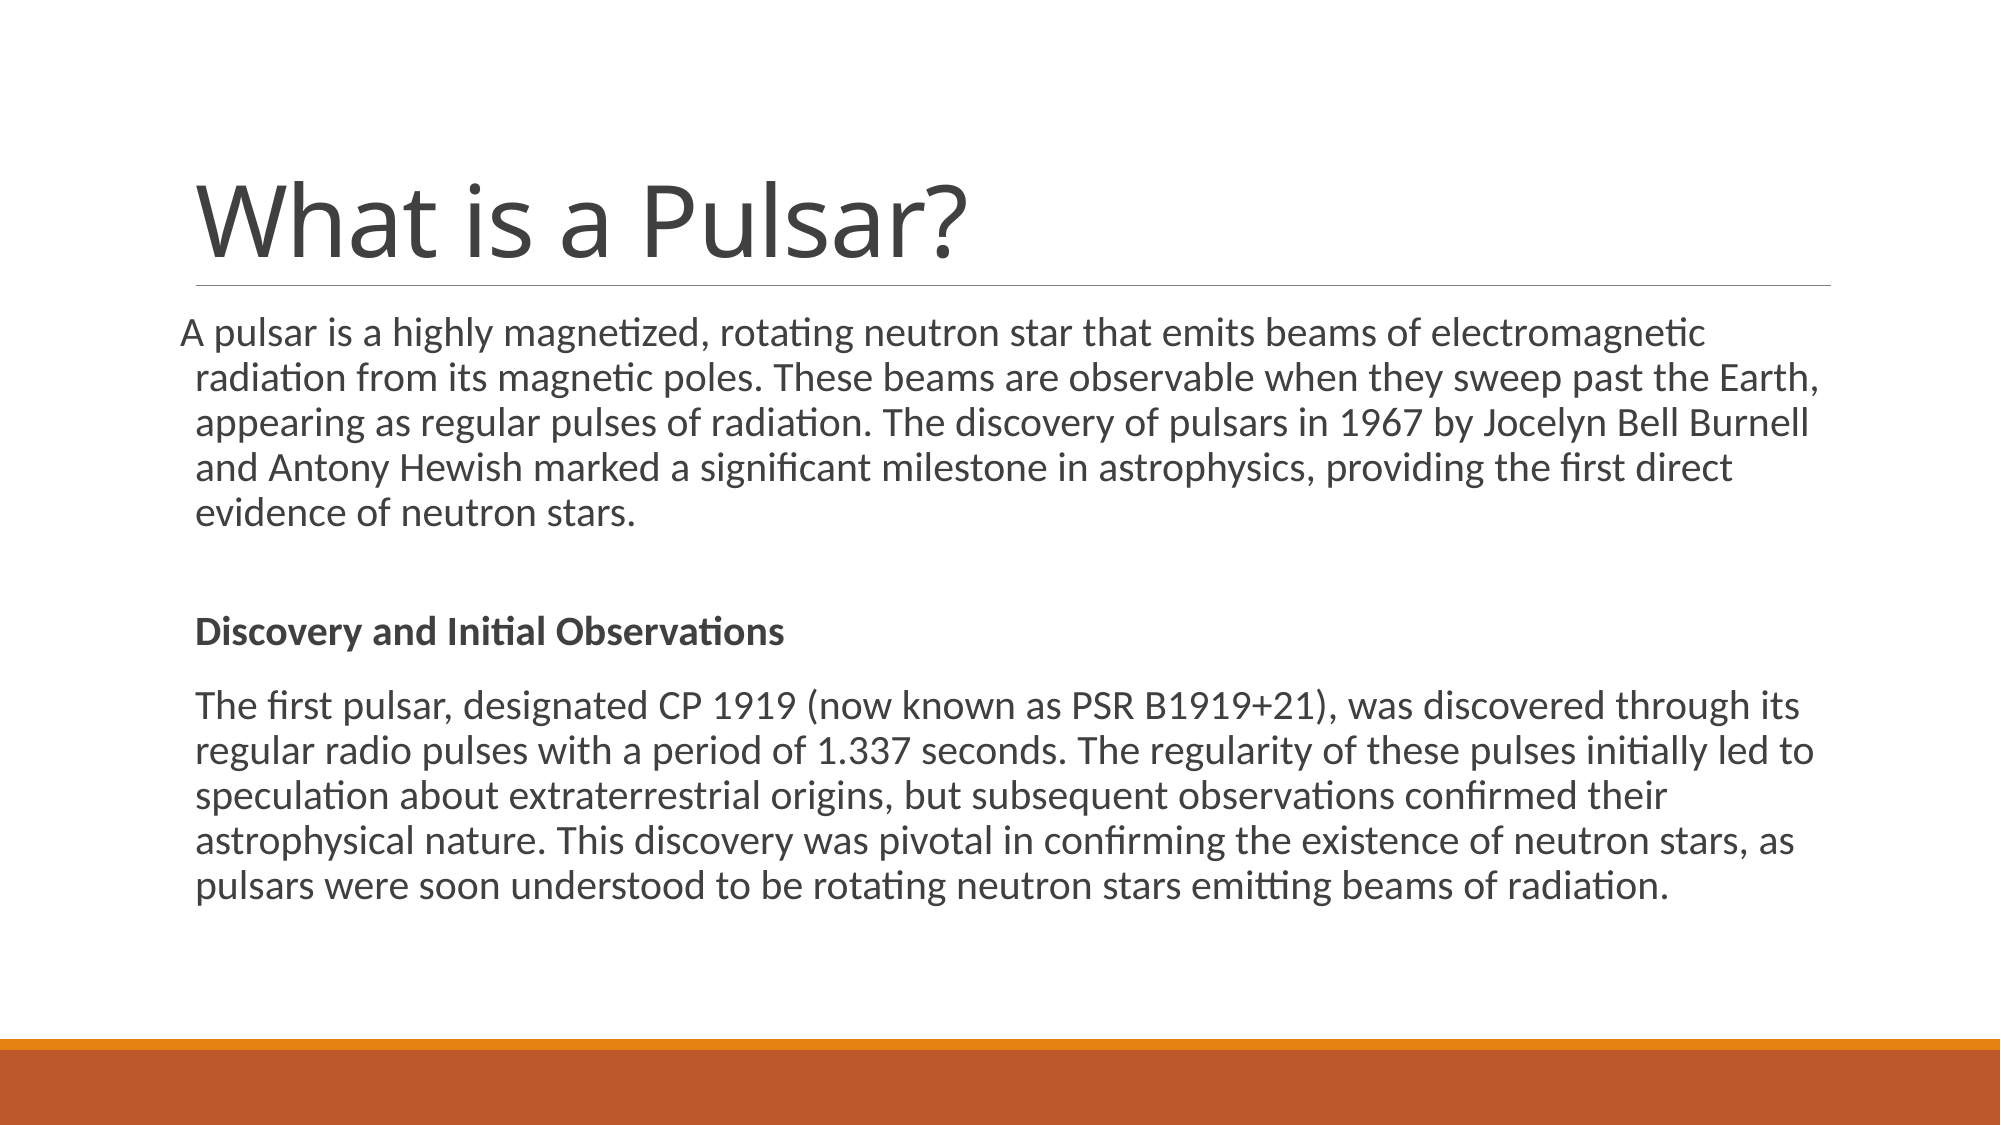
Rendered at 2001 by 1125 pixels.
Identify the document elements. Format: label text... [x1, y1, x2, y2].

list A pulsar is a highly magnetized, rotating neutron star that emits beams of electromagnetic radiation from its magnetic poles. These beams are observable when they sweep past the Earth, appearing as regular pulses of radiation. The discovery of pulsars in 1967 by Jocelyn Bell Burnell and Antony Hewish marked a significant milestone in astrophysics, providing the first direct evidence of neutron stars. Discovery and Initial Observations The first pulsar, designated CP 1919 (now known as PSR B1919+21), was discovered through its regular radio pulses with a period of 1.337 seconds. The regularity of these pulses initially led to speculation about extraterrestrial origins, but subsequent observations confirmed their astrophysical nature. This discovery was pivotal in confirming the existence of neutron stars, as pulsars were soon understood to be rotating neutron stars emitting beams of radiation. [180, 302, 1830, 963]
title What is a Pulsar? [180, 47, 1830, 285]
